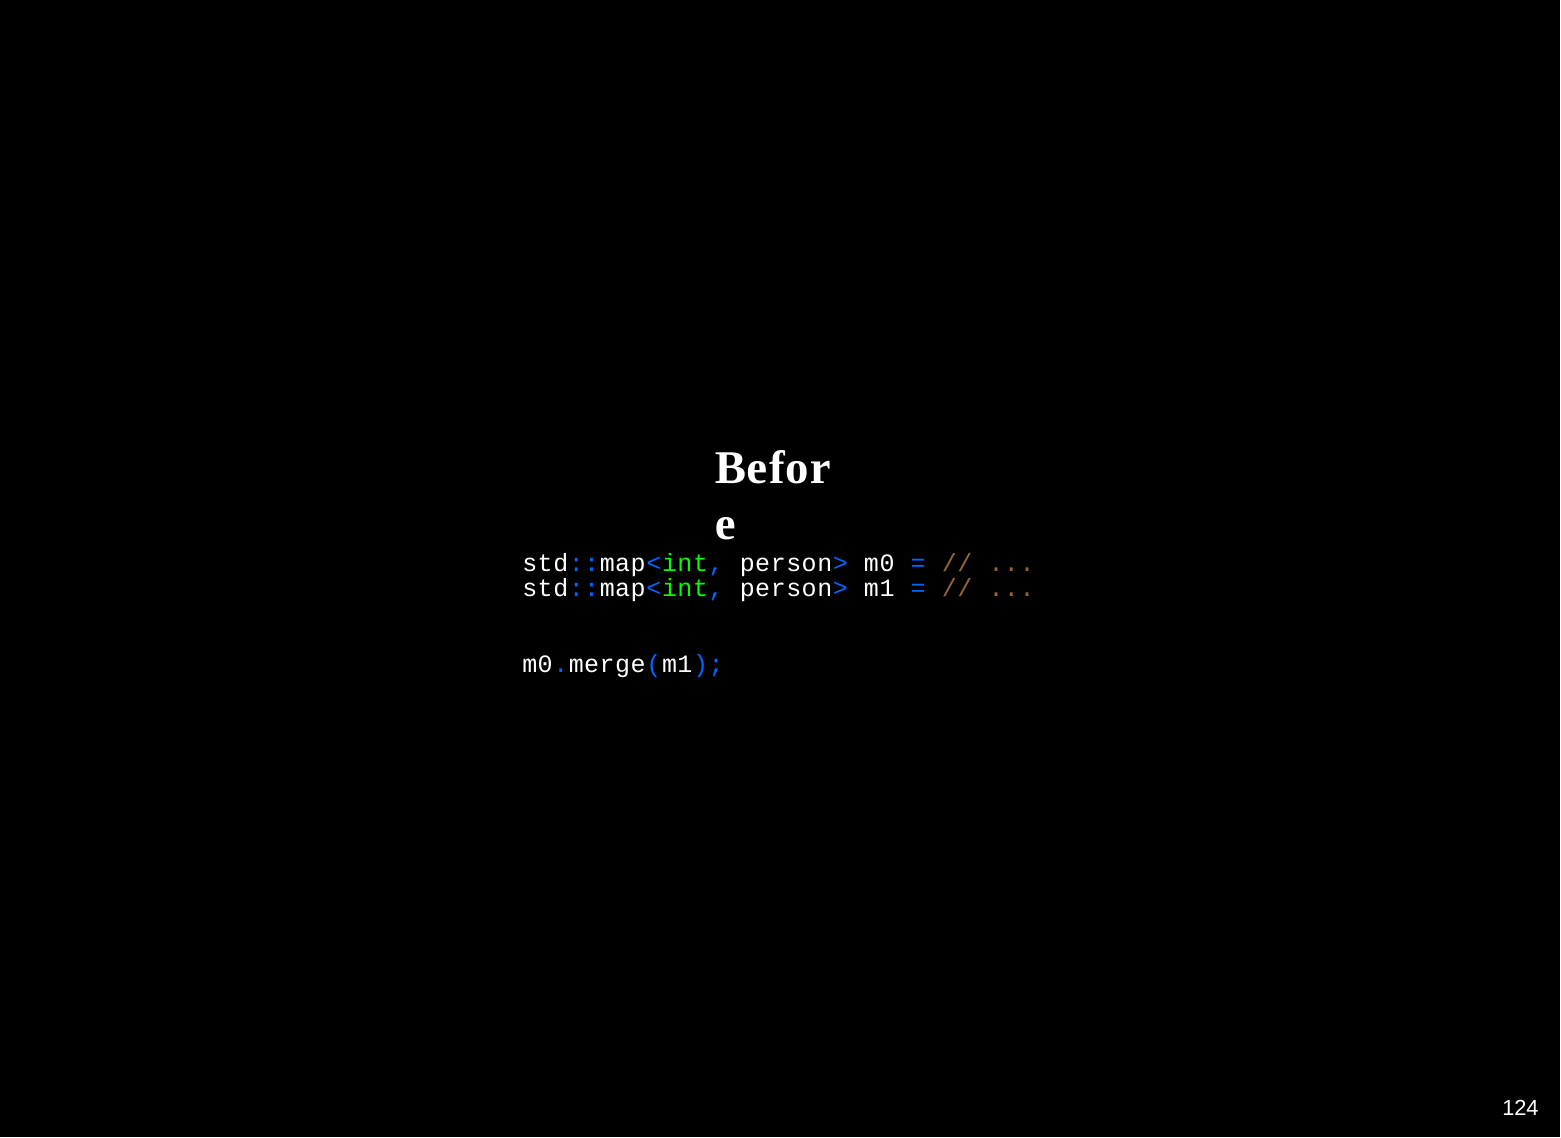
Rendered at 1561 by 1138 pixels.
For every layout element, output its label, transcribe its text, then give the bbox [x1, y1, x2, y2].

slide_number 120 [1498, 1093, 1544, 1138]
text_box [1494, 1086, 1548, 1125]
text_box std::map<int, person> m0 = // ... std::map<int, person> m1 = // ... m0.merge(m1); [520, 551, 1041, 678]
text_box Before [712, 436, 848, 549]
